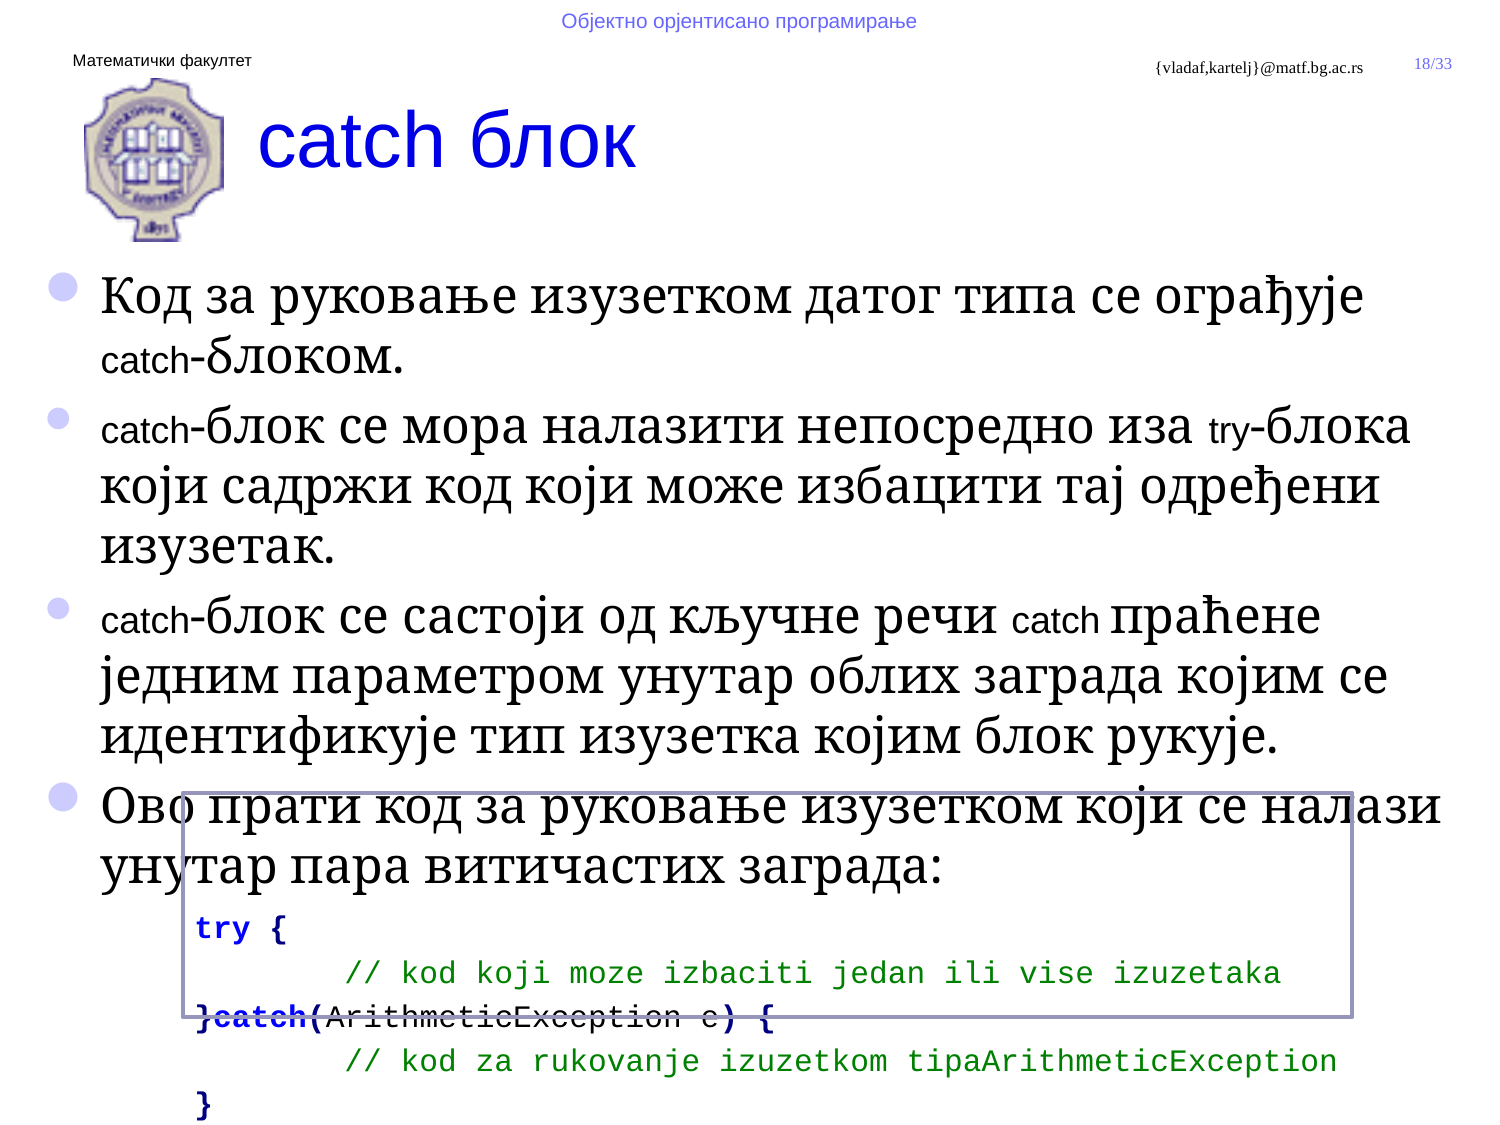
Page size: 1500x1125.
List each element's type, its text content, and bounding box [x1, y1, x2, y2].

list Код за руковање изузетком датог типа се ограђује catch-блоком. catch-блок се мора налазити непосредно иза try-блока који садржи код који може избацити тај одређени изузетак. catch-блок се састоји од кључне речи catch праћене једним параметром унутар облих заграда којим се идентификује тип изузетка којим блок рукује. Ово прати код за руковање изузетком који се налази унутар пара витичастих заграда: try { // kod koji moze izbaciti jedan ili vise izuzetaka }catch(ArithmeticException e) { // kod za rukovanje izuzetkom tipaArithmeticException } [29, 256, 1483, 992]
picture [84, 78, 224, 242]
text_box [181, 791, 1354, 1019]
title catch блок [242, 41, 1500, 231]
